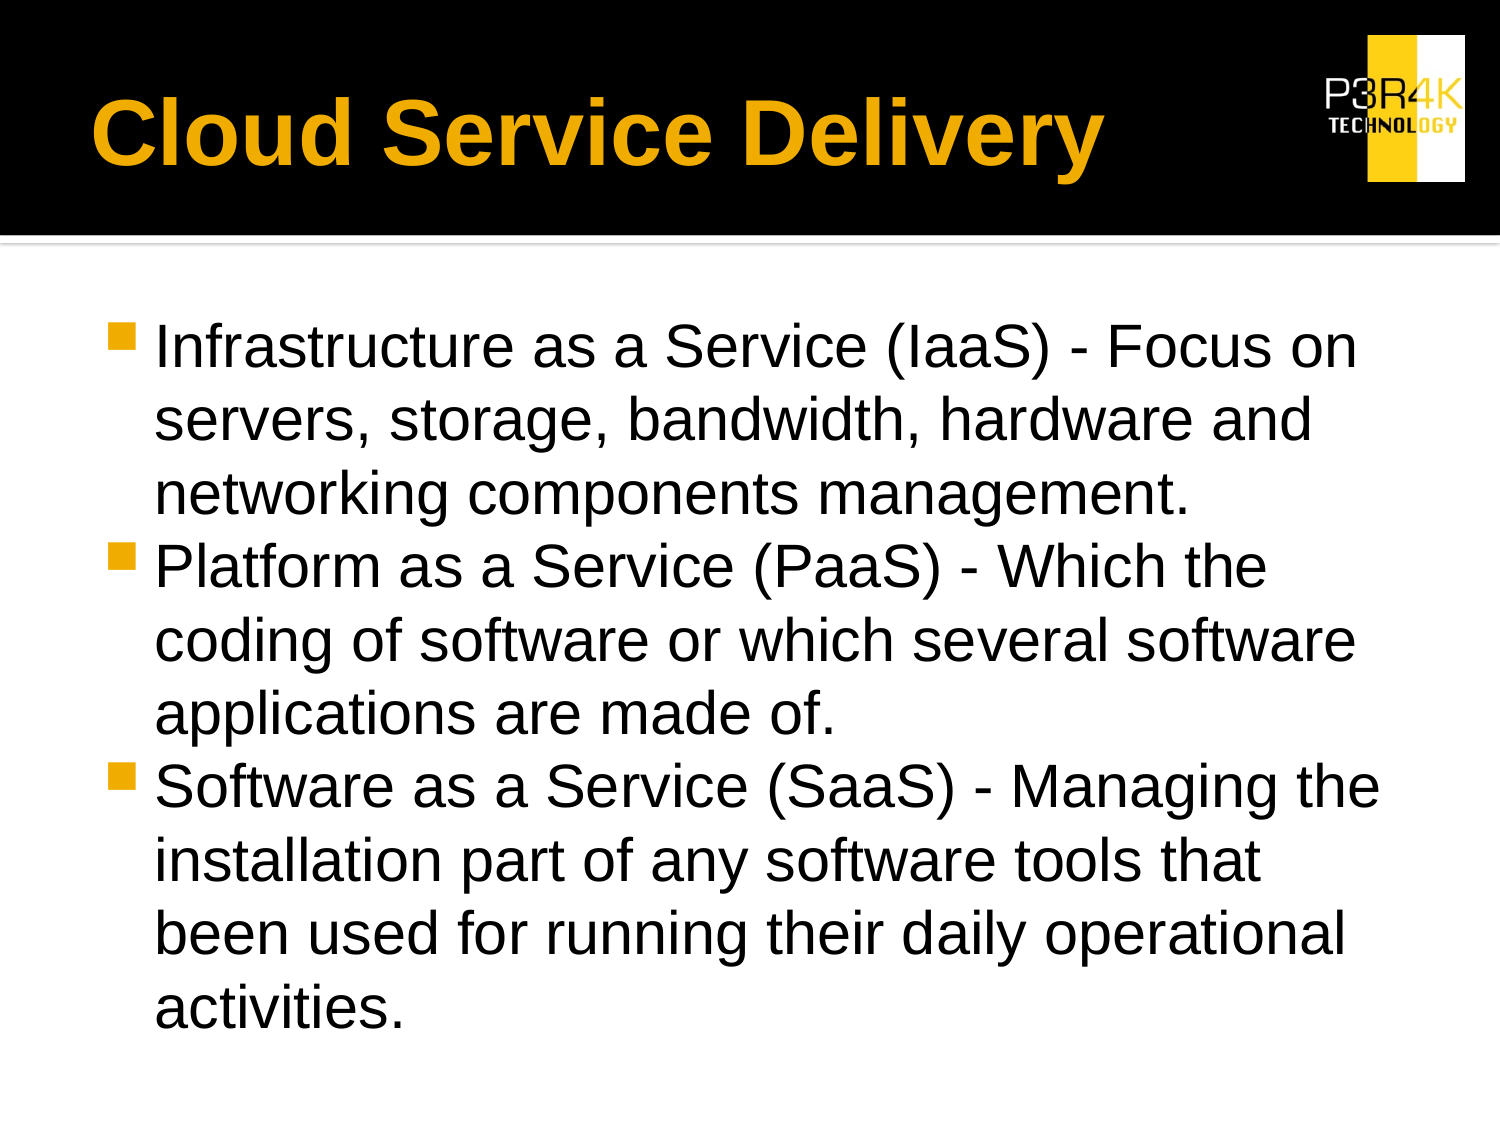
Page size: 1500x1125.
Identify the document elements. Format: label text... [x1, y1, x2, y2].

picture [1425, 35, 1465, 182]
title Cloud Service Delivery [75, 25, 1425, 231]
list Infrastructure as a Service (IaaS) - Focus on servers, storage, bandwidth, hardware and networking components management. Platform as a Service (PaaS) - Which the coding of software or which several software applications are made of. Software as a Service (SaaS) - Managing the installation part of any software tools that been used for running their daily operational activities. [75, 291, 1425, 1050]
